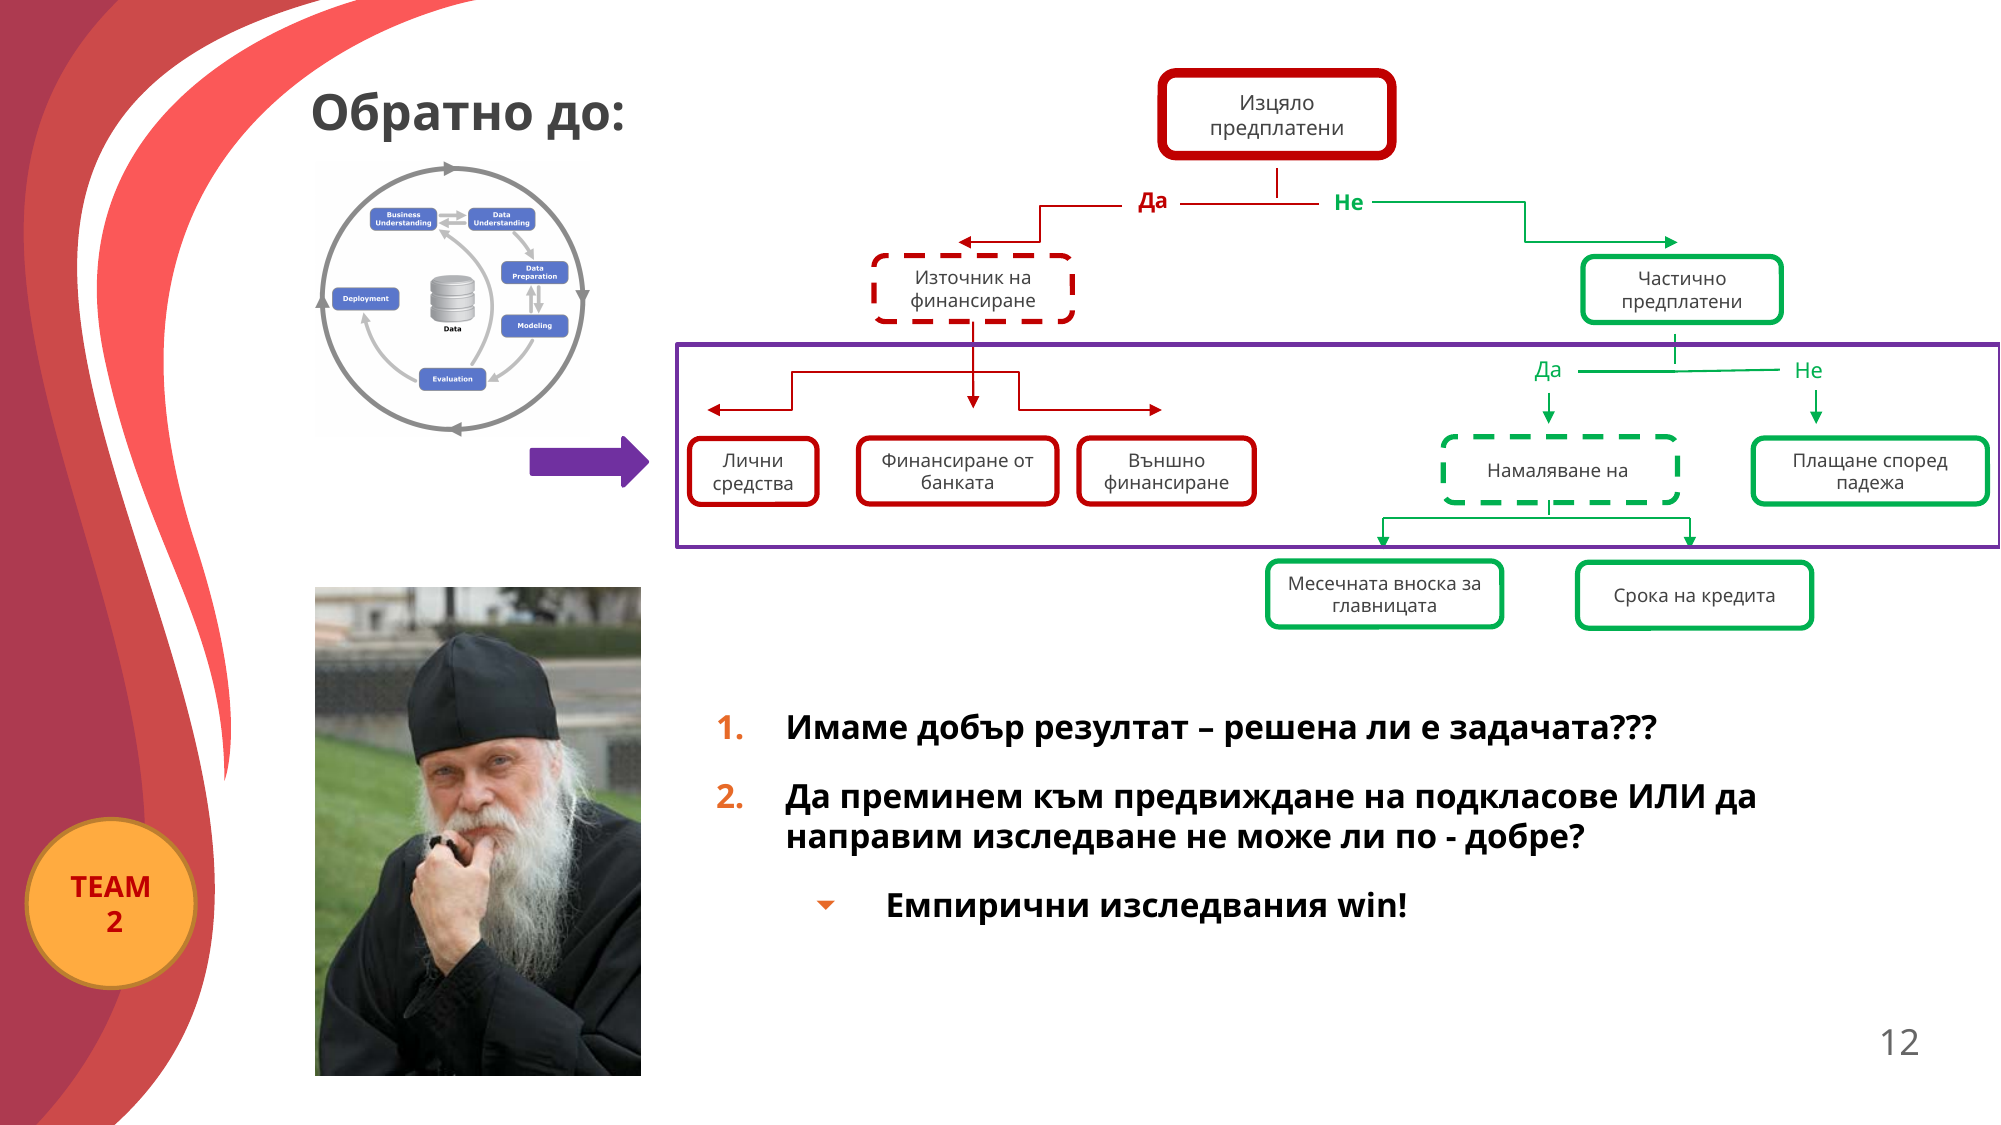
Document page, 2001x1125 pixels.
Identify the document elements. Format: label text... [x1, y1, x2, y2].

slide_number 12 [1815, 1004, 1936, 1091]
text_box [689, 72, 1988, 629]
list Имаме добър резултат – решена ли е задачата??? Да преминем към предвиждане на подкласове ИЛИ да направим изследване не може ли по - добре? Емпирични изследвания win! [670, 691, 1890, 955]
text_box [1992, 342, 2000, 549]
picture [314, 161, 590, 437]
title Обратно до: [295, 65, 1837, 171]
picture [314, 587, 641, 1077]
text_box [529, 436, 650, 488]
text_box [675, 342, 684, 549]
